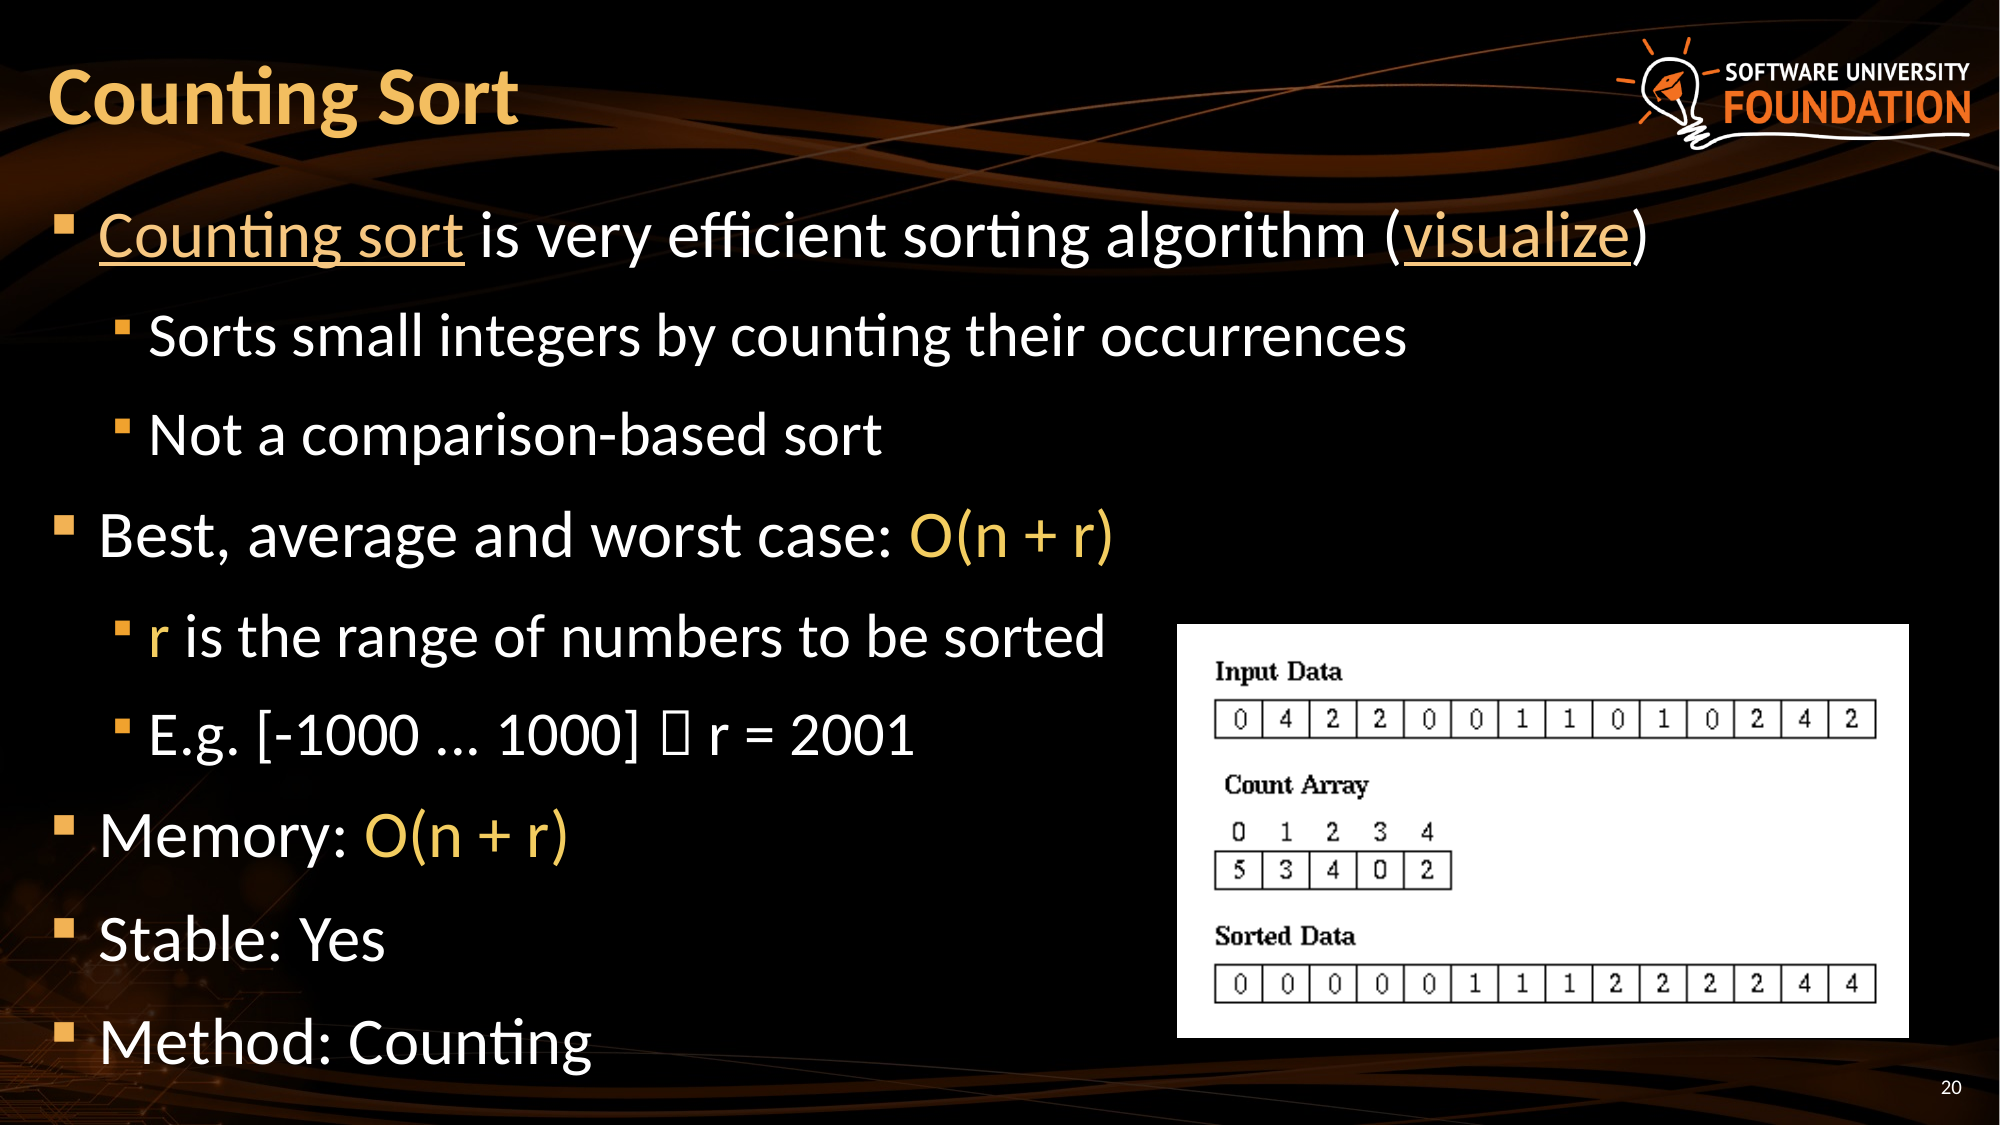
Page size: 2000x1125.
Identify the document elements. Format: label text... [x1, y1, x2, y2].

picture [0, 0, 2000, 1125]
list Counting sort is very efficient sorting algorithm (visualize) Sorts small integers by counting their occurrences Not a comparison-based sort Best, average and worst case: O(n + r) r is the range of numbers to be sorted E.g. [-1000 ... 1000]  r = 2001 Memory: O(n + r) Stable: Yes Method: Counting [31, 188, 1968, 1103]
title Counting Sort [30, 6, 1602, 189]
